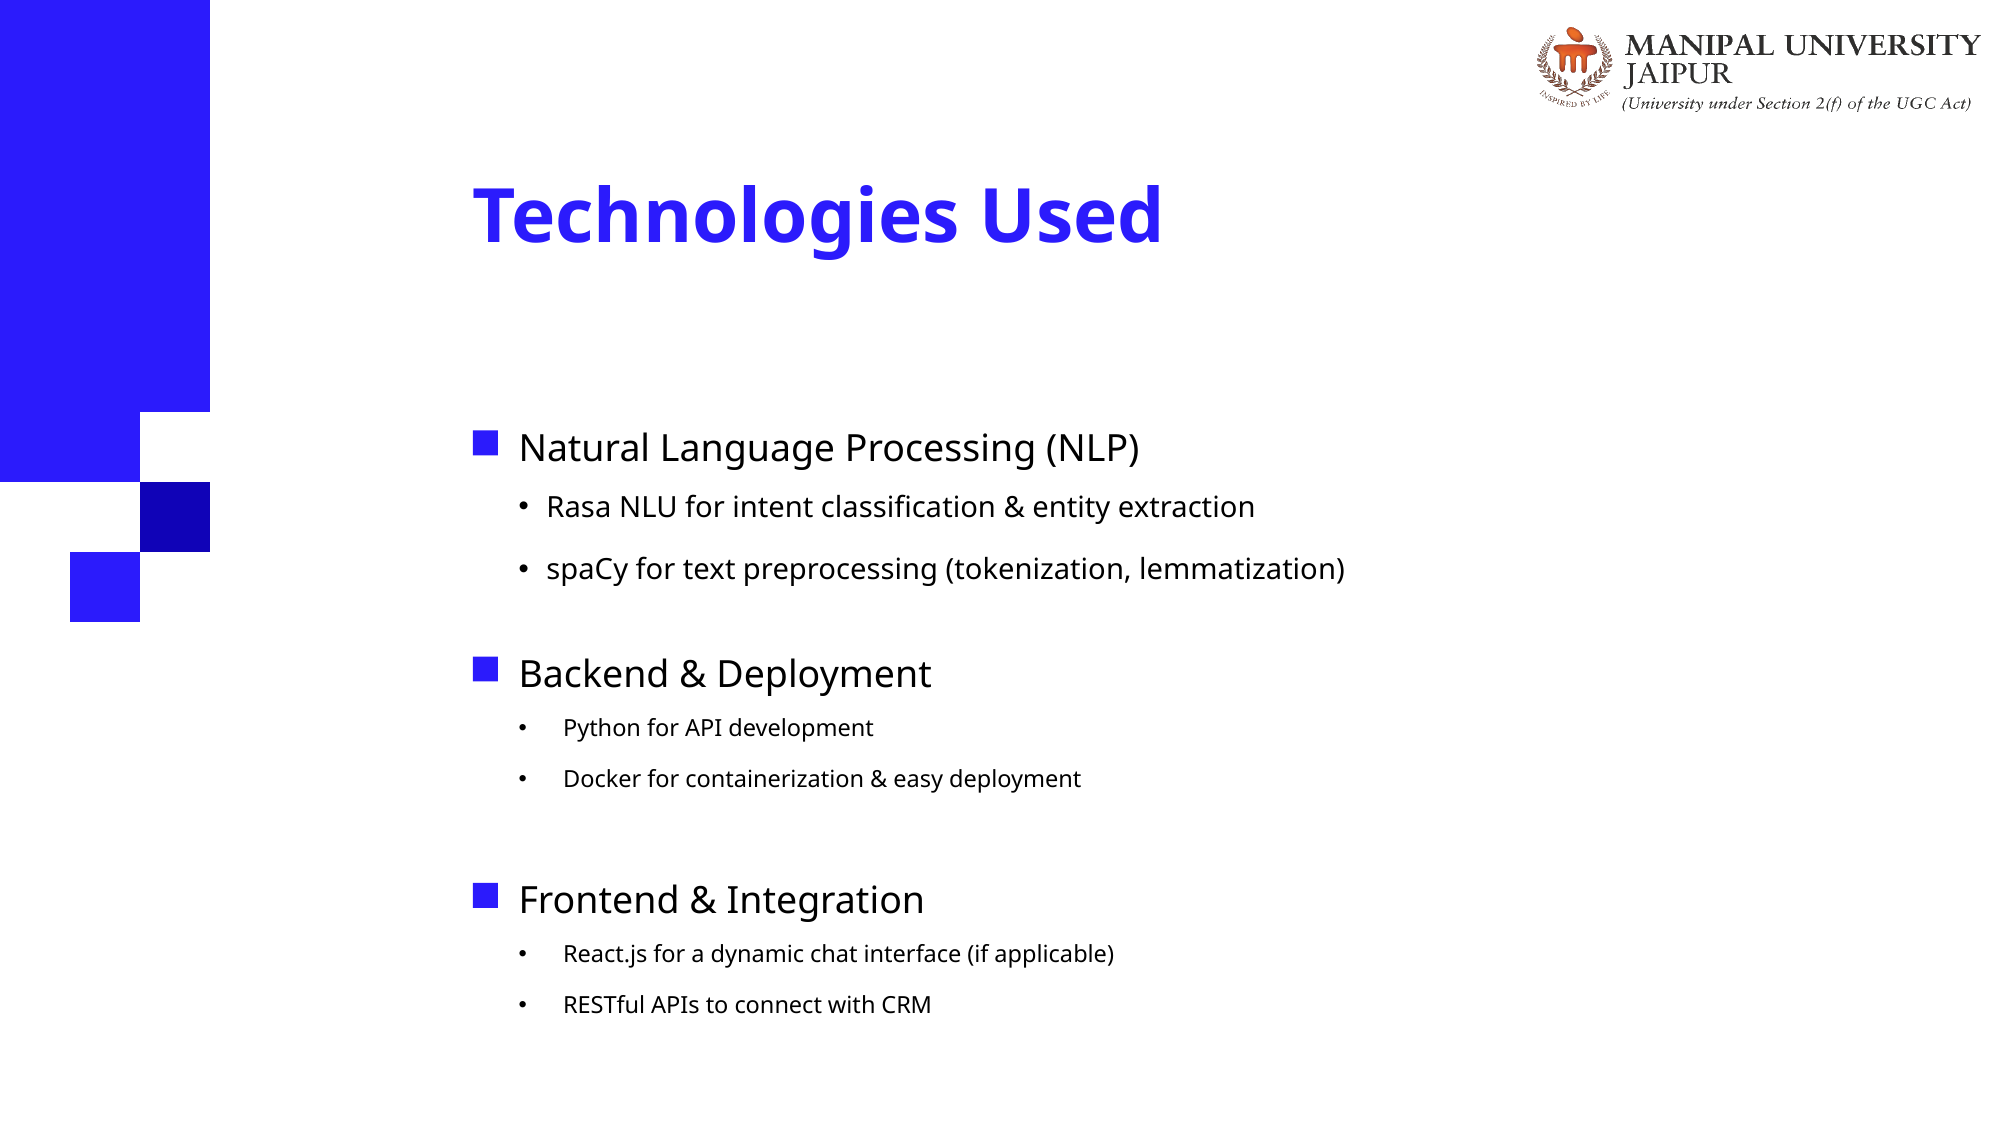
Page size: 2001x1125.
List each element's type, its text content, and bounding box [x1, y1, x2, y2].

list Frontend & Integration [518, 821, 1696, 922]
list Python for API development Docker for containerization & easy deployment [518, 707, 1696, 793]
list Backend & Deployment [518, 594, 1696, 696]
list React.js for a dynamic chat interface (if applicable) RESTful APIs to connect with CRM [518, 933, 1696, 1019]
list Rasa NLU for intent classification & entity extraction spaCy for text preprocessing (tokenization, lemmatization) [518, 481, 1696, 567]
list Natural Language Processing (NLP) [518, 368, 1696, 470]
title Technologies Used [472, 113, 1696, 348]
picture [1537, 27, 1981, 112]
